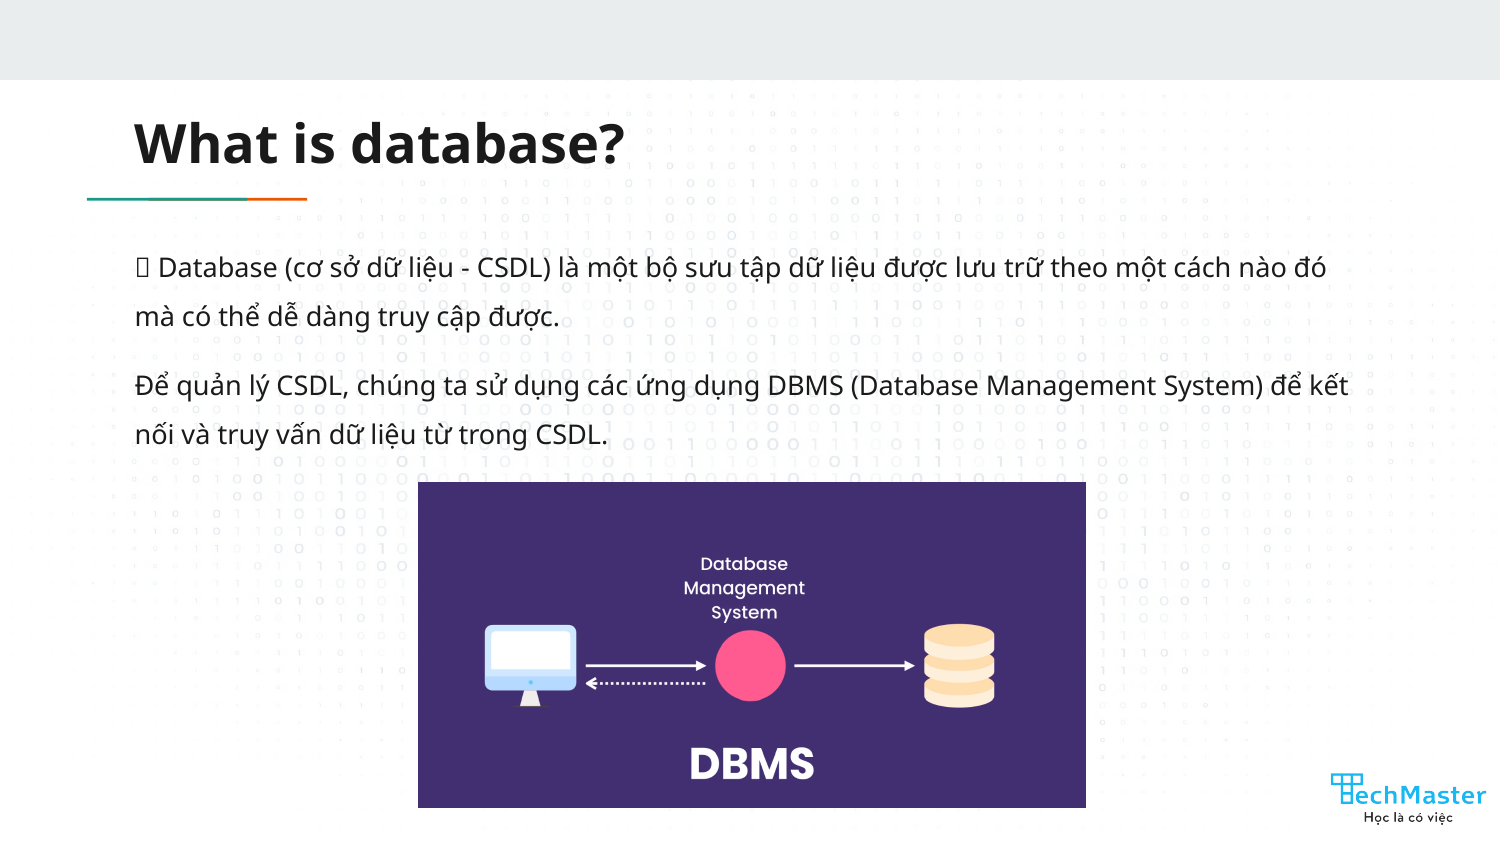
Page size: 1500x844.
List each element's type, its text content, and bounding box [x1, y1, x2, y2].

list 💡 Database (cơ sở dữ liệu - CSDL) là một bộ sưu tập dữ liệu được lưu trữ theo một cách nào đó mà có thể dễ dàng truy cập được. Để quản lý CSDL, chúng ta sử dụng các ứng dụng DBMS (Database Management System) để kết nối và truy vấn dữ liệu từ trong CSDL. [119, 219, 1381, 806]
picture [417, 482, 1087, 808]
picture [1329, 754, 1488, 844]
title What is database? [119, 94, 1381, 183]
